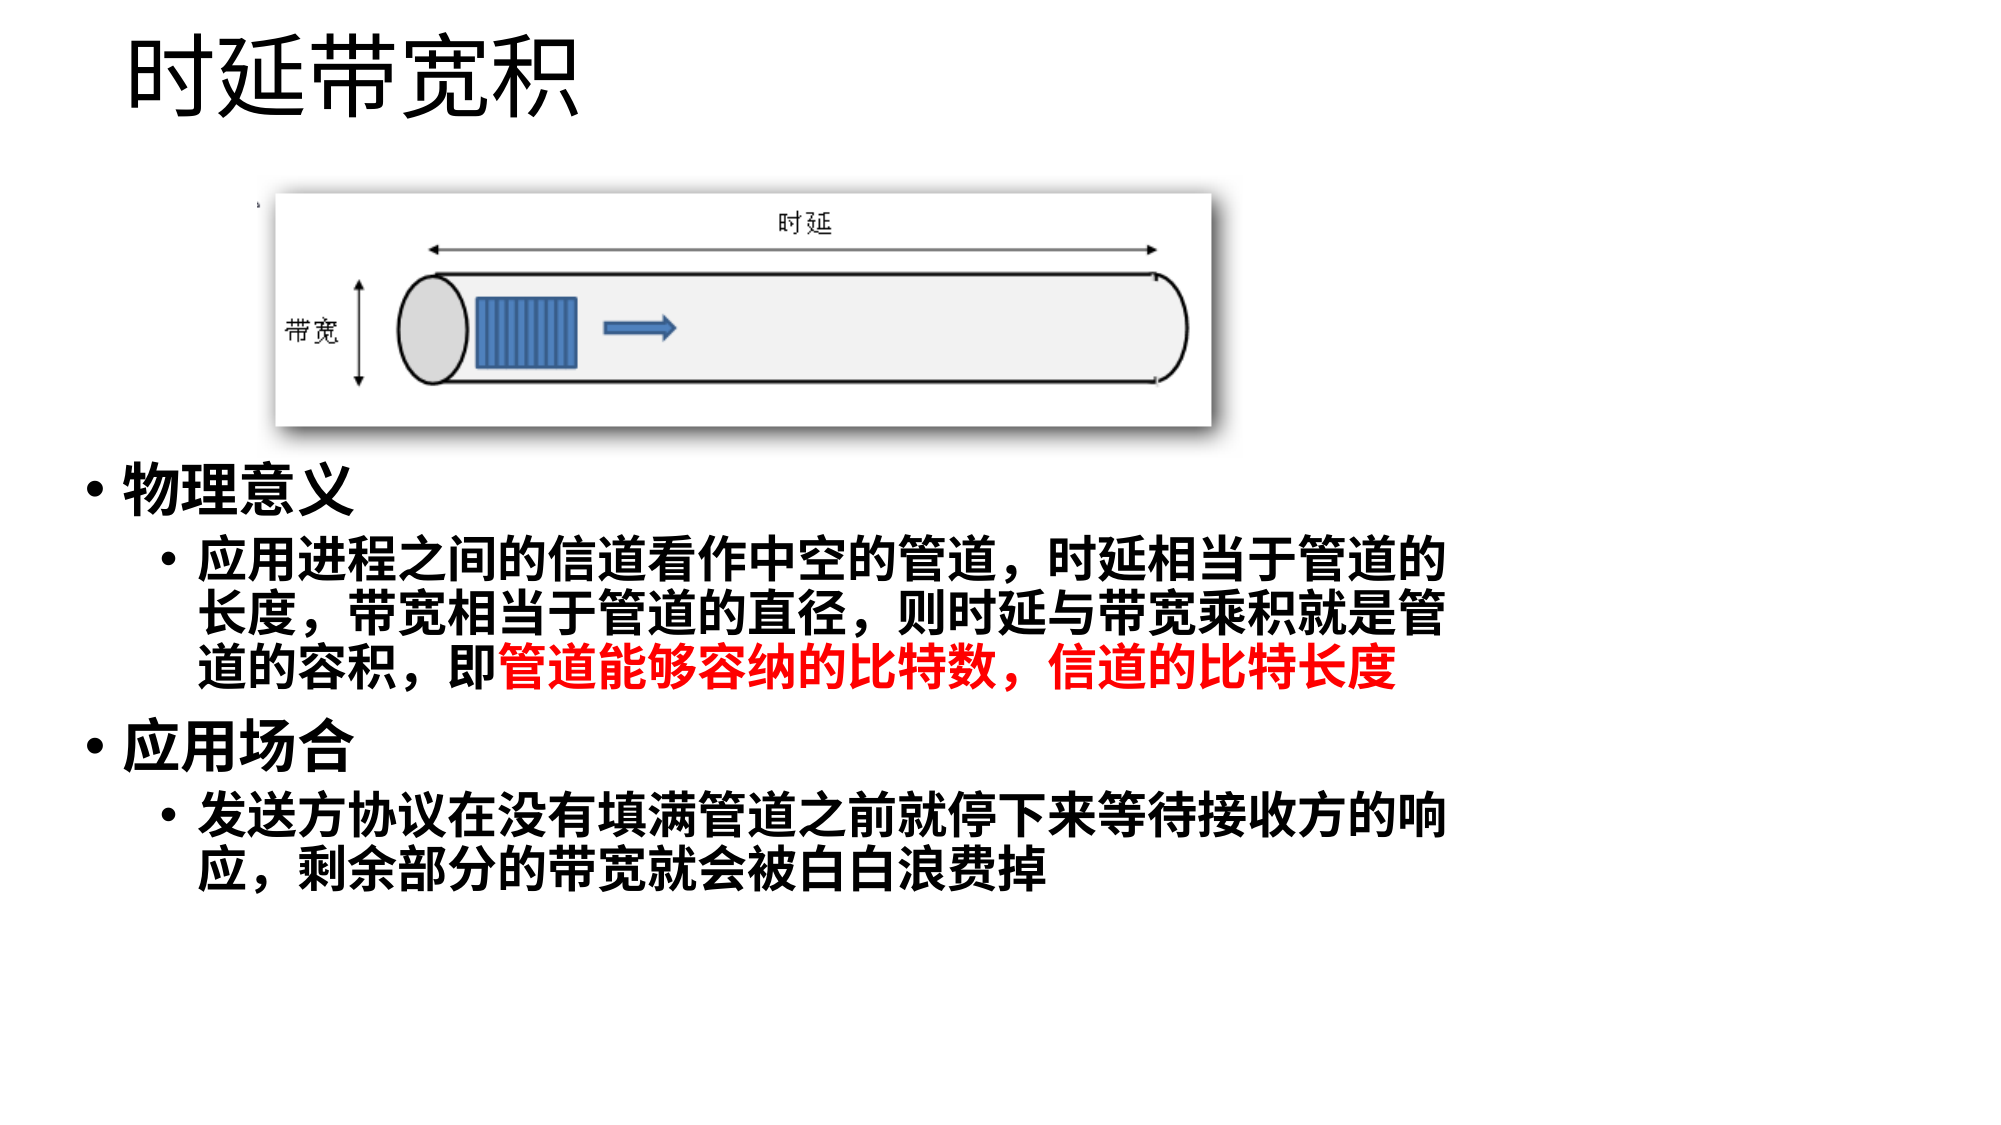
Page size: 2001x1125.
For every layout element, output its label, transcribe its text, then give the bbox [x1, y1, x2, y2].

text_box 时延带宽积 [109, 23, 1393, 132]
picture [257, 175, 1243, 459]
text_box 物理意义 应用进程之间的信道看作中空的管道，时延相当于管道的长度，带宽相当于管道的直径，则时延与带宽乘积就是管道的容积，即管道能够容纳的比特数，信道的比特长度 应用场合 发送方协议在没有填满管道之前就停下来等待接收方的响应，剩余部分的带宽就会被白白浪费掉 [70, 195, 1473, 1034]
